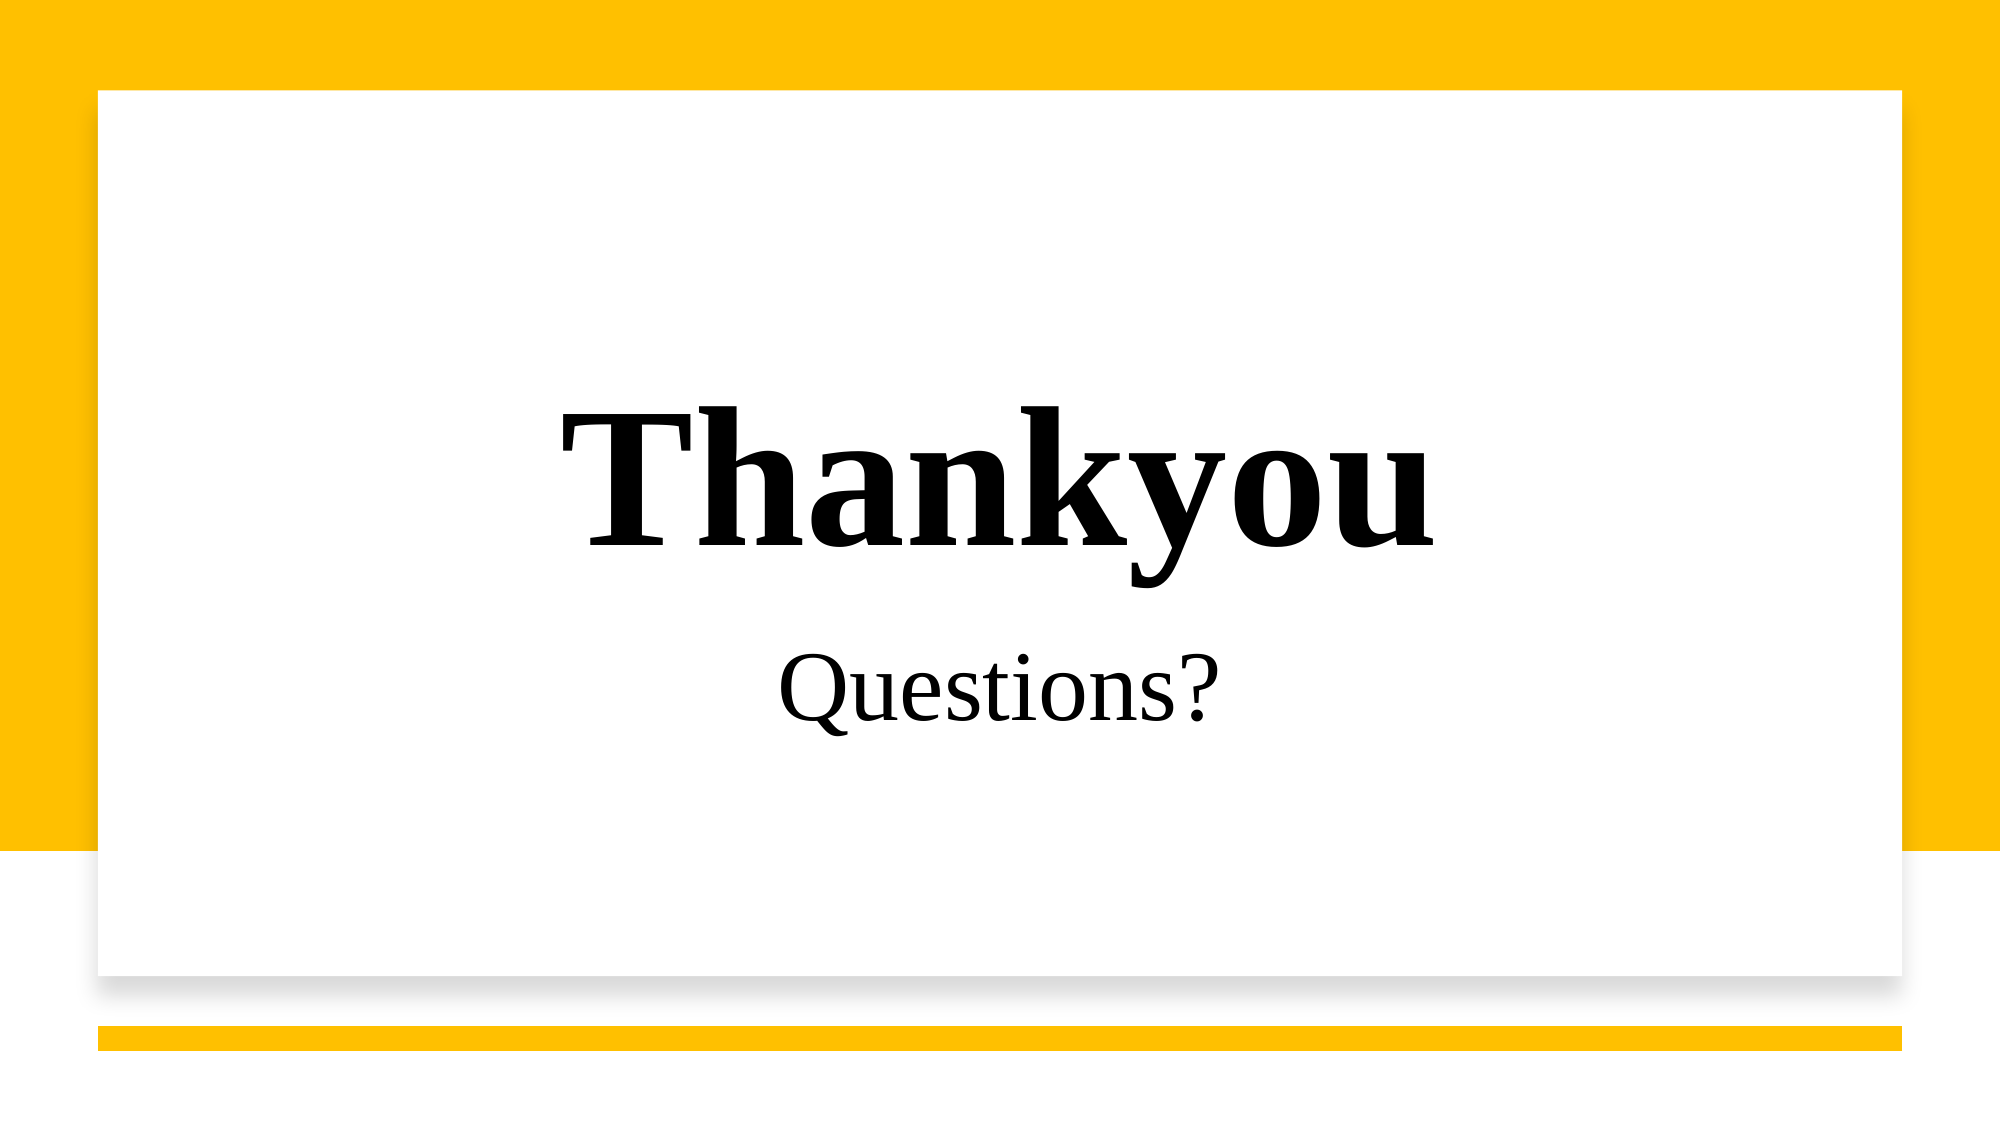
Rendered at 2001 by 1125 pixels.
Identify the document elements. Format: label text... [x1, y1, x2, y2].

text_box [97, 89, 1903, 977]
text_box [0, 852, 2000, 1125]
list Questions? [249, 626, 1750, 884]
text_box [0, 0, 2000, 852]
title Thankyou [249, 204, 1750, 597]
